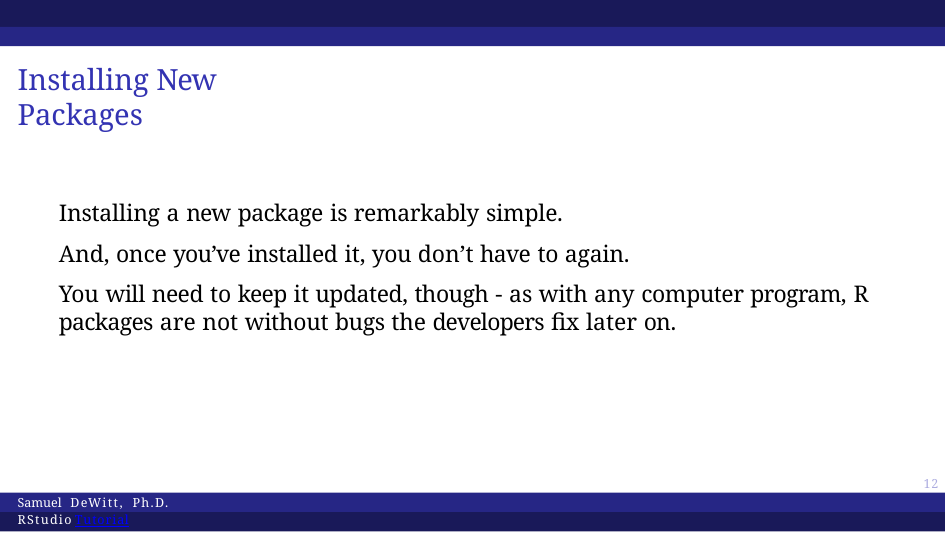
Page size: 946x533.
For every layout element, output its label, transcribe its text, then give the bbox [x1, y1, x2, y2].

list Installing a new package is remarkably simple. And, once you’ve installed it, you don’t have to again. You will need to keep it updated, though - as with any computer program, R packages are not without bugs the developers fix later on. [56, 117, 889, 490]
title Installing New Packages [15, 58, 331, 151]
slide_number 51 [917, 472, 946, 491]
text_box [0, 492, 946, 532]
